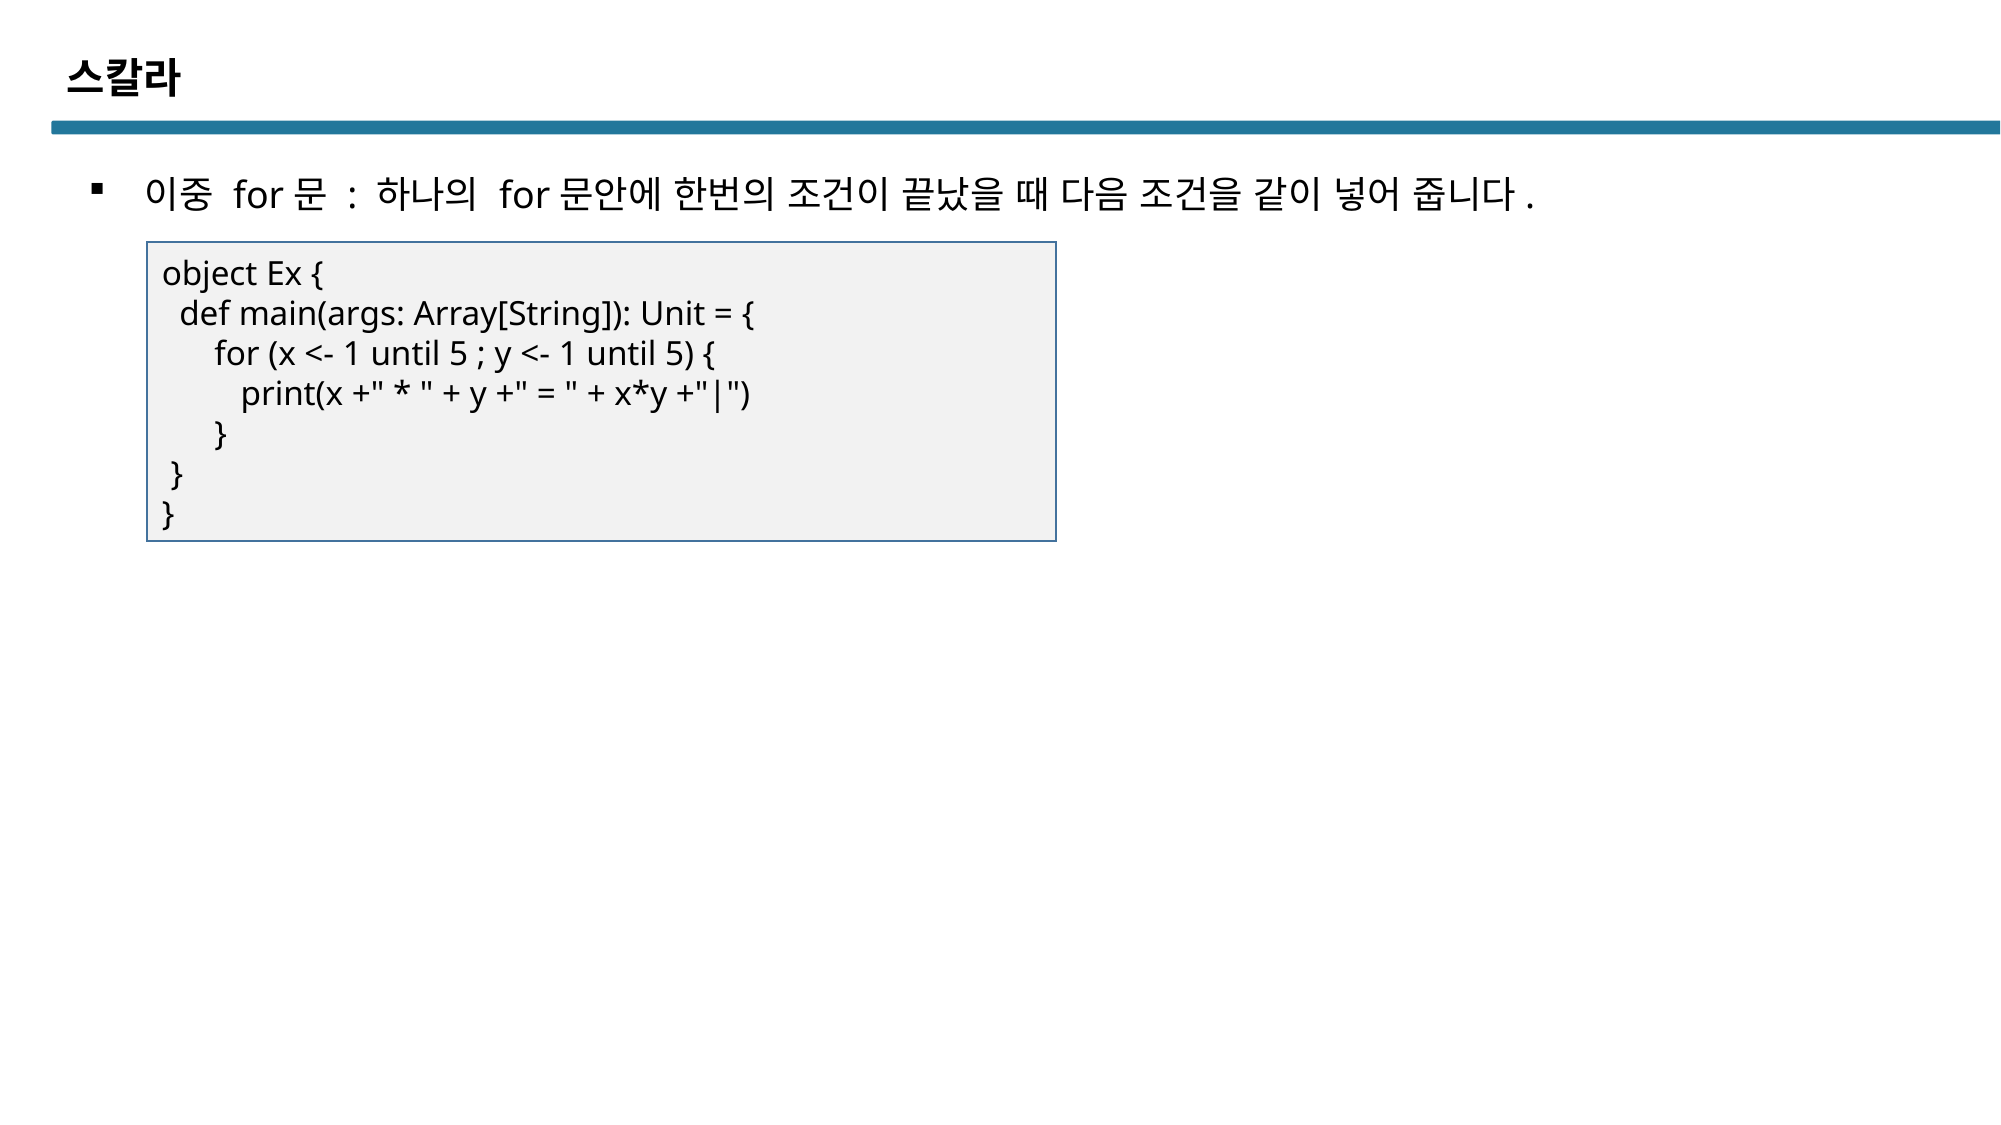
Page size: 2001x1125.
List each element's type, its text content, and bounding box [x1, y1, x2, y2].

text_box object Ex { def main(args: Array[String]): Unit = { for (x <- 1 until 5 ; y <- 1 until 5) { print(x +" * " + y +" = " + x*y +"|") } } } [146, 241, 1057, 542]
text_box 스칼라 [51, 50, 1238, 121]
text_box 이중 for문 : 하나의 for문안에 한번의 조건이 끝났을 때 다음 조건을 같이 넣어 줍니다. [73, 164, 1938, 269]
